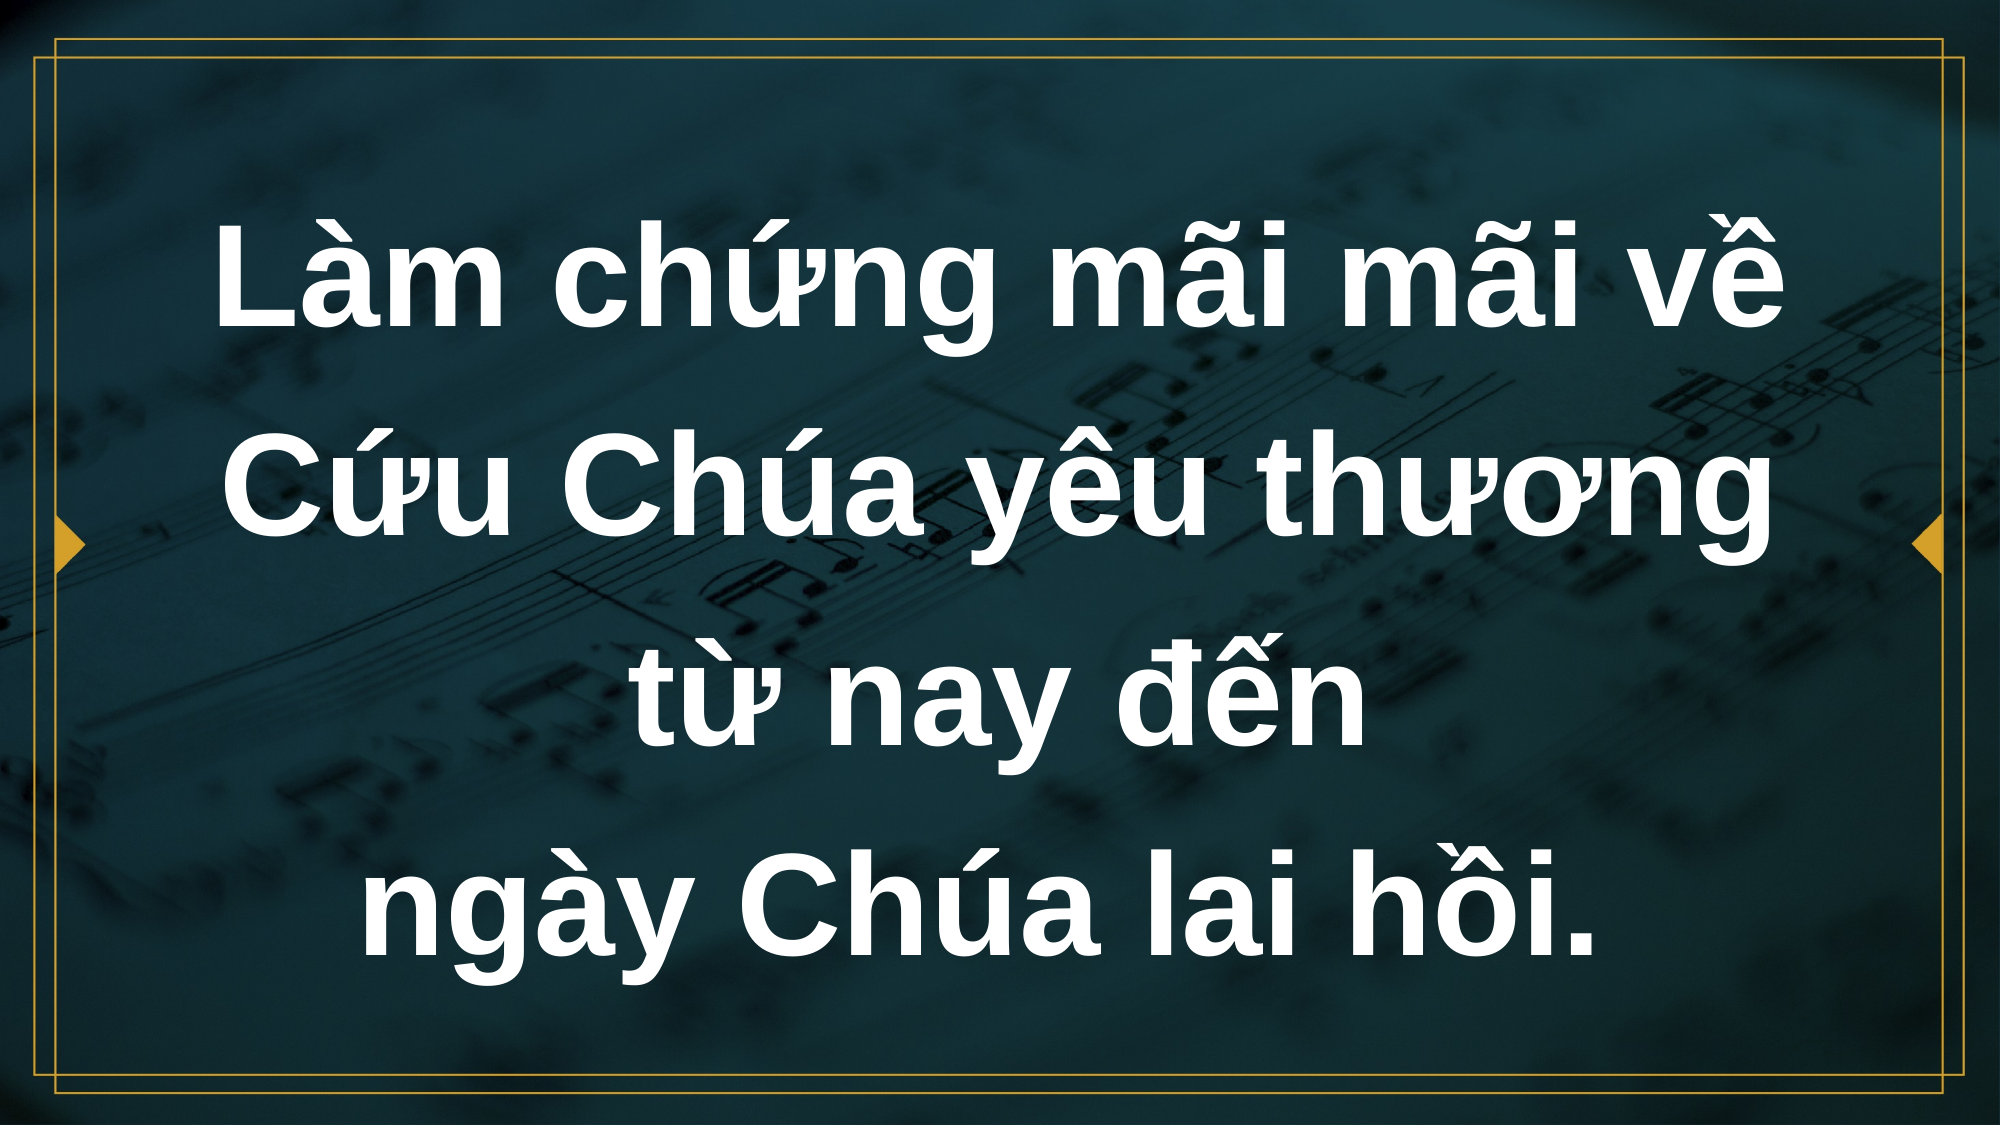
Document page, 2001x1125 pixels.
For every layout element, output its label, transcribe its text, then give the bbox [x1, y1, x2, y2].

title Làm chứng mãi mãi về Cứu Chúa yêu thương từ nay đến ngày Chúa lai hồi. [55, 53, 1945, 1077]
picture [0, 0, 2000, 1125]
